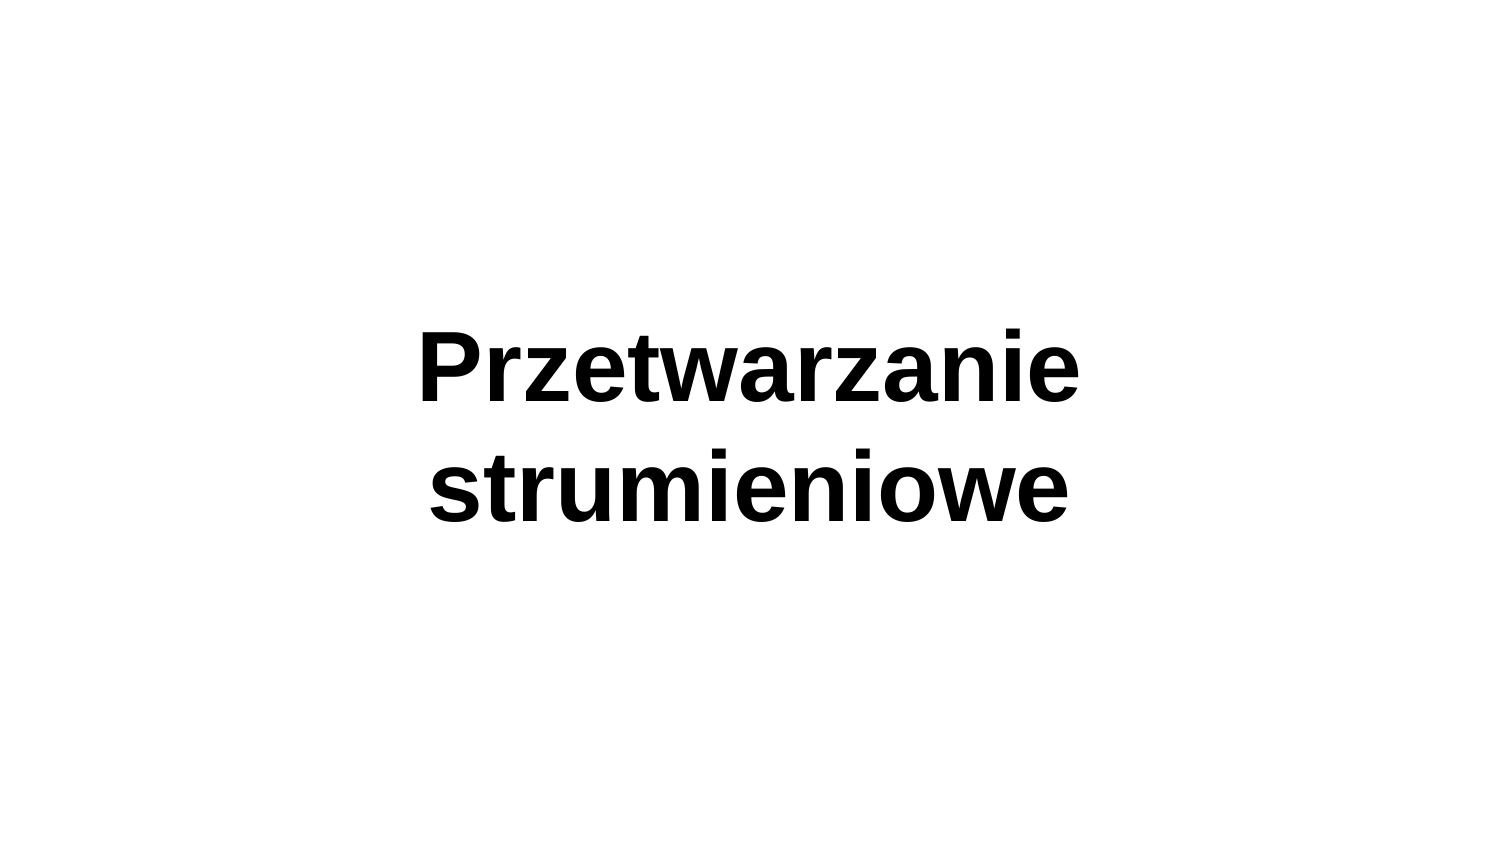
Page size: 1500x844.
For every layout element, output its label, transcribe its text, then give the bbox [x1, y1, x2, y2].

title Przetwarzanie strumieniowe [112, 326, 1388, 517]
